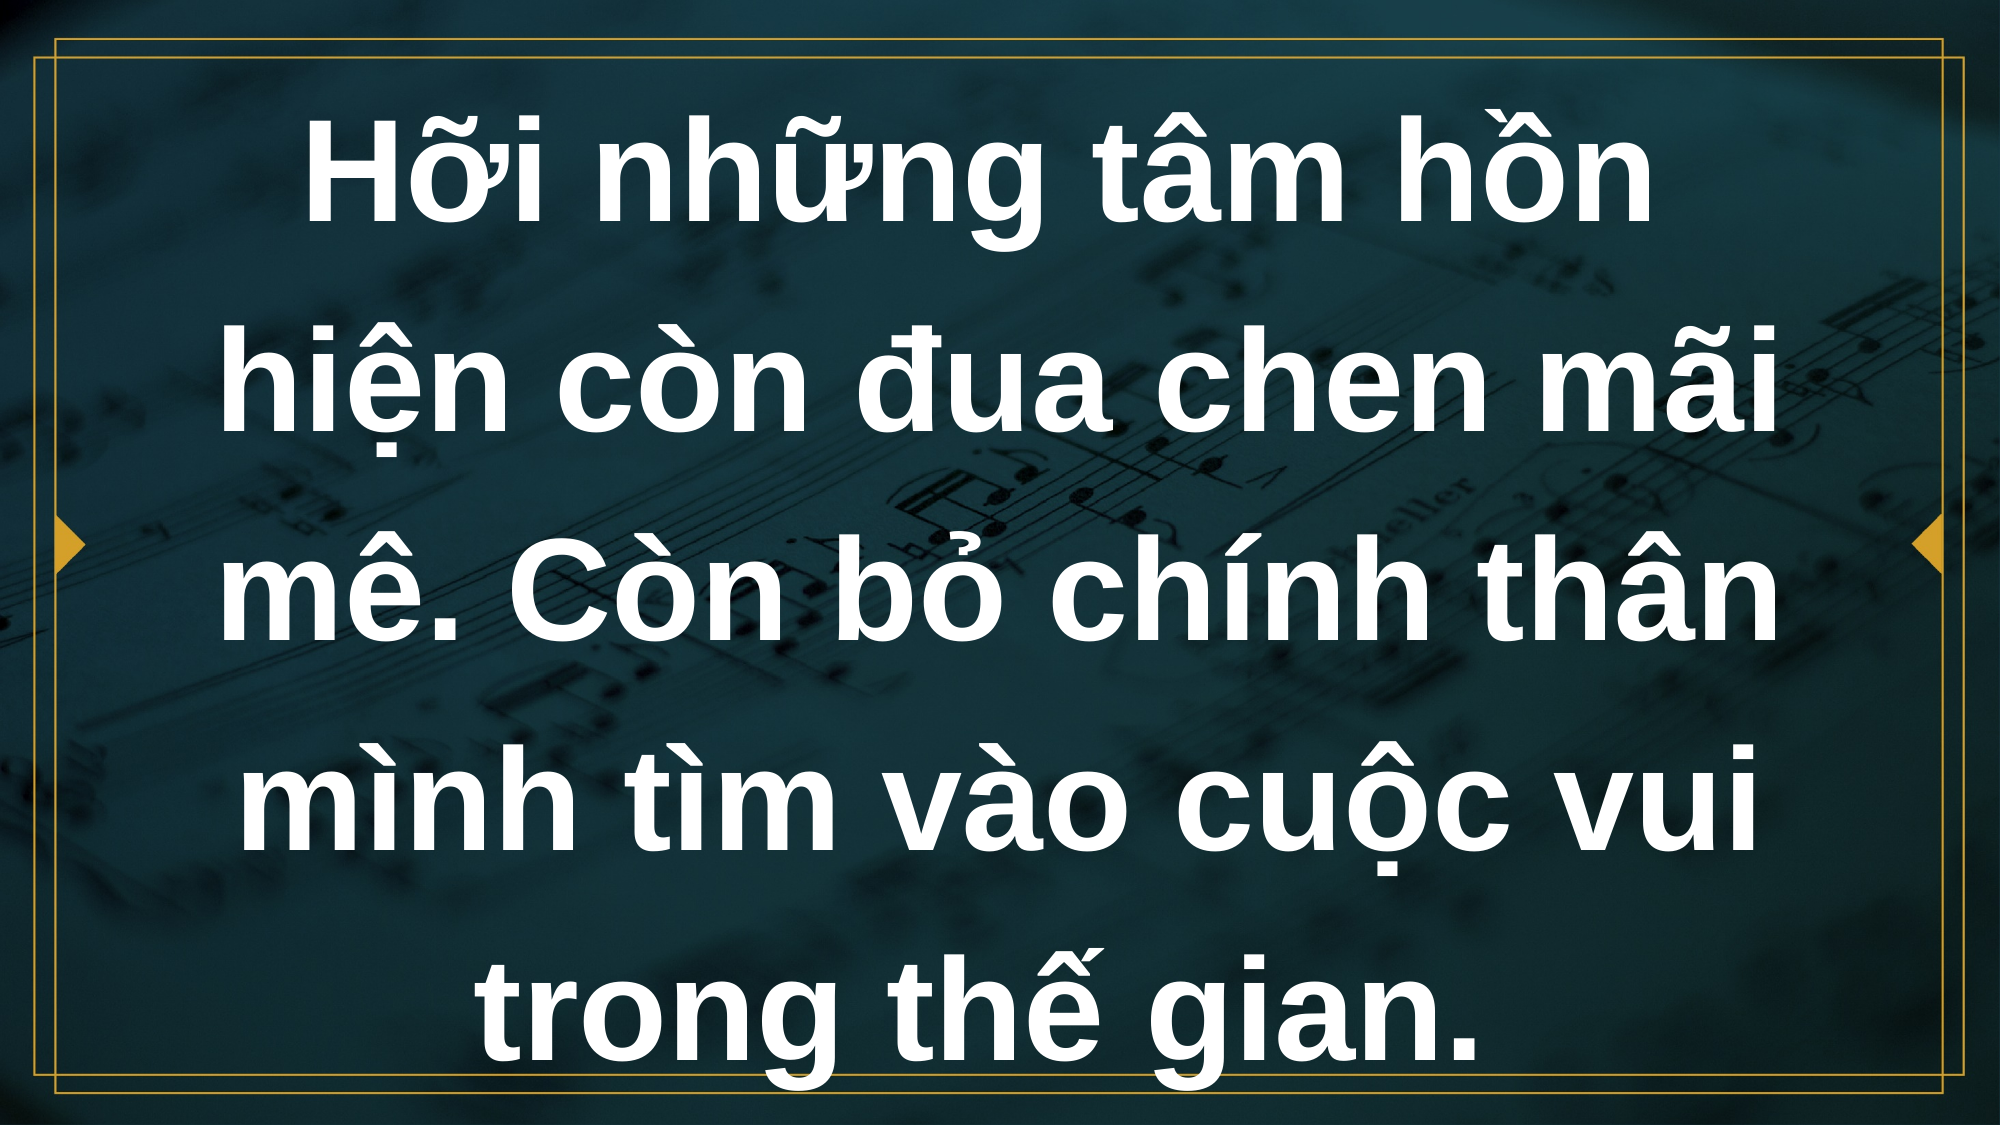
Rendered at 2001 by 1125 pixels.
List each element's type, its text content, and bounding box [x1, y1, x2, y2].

picture [0, 0, 2000, 1125]
title Hỡi những tâm hồn hiện còn đua chen mãi mê. Còn bỏ chính thân mình tìm vào cuộc vui trong thế gian. [55, 53, 1945, 1077]
